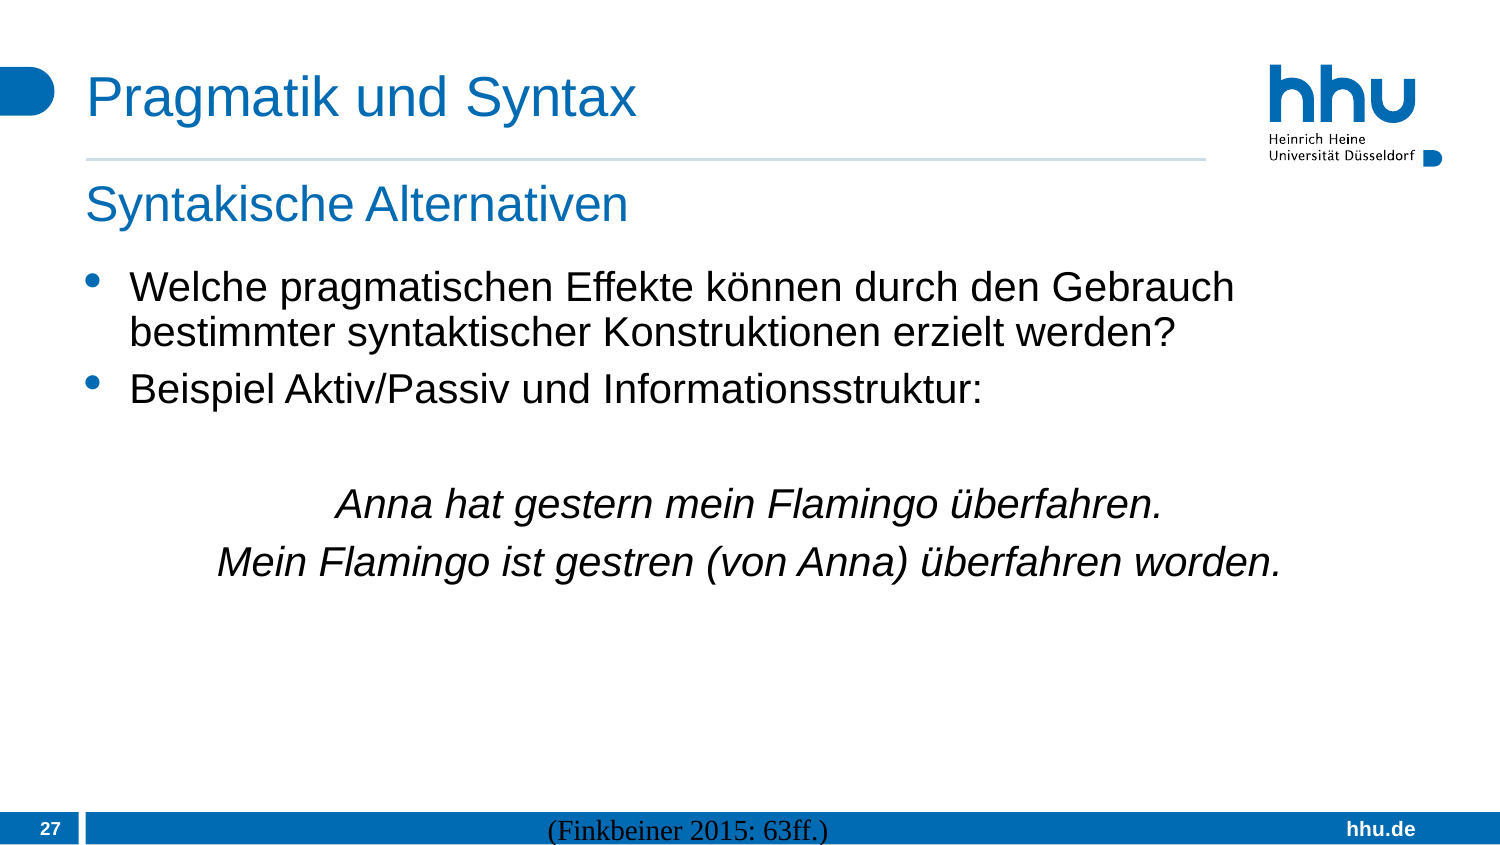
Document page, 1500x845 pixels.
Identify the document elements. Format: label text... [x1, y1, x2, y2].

list Syntakische Alternativen [85, 178, 1415, 232]
list Welche pragmatischen Effekte können durch den Gebrauch bestimmter syntaktischer Konstruktionen erzielt werden? Beispiel Aktiv/Passiv und Informationsstruktur: Anna hat gestern mein Flamingo überfahren. Mein Flamingo ist gestren (von Anna) überfahren worden. [85, 253, 1415, 797]
title Pragmatik und Syntax [86, 54, 1207, 129]
footer (Finkbeiner 2015: 63ff.) [103, 816, 1273, 841]
slide_number 27 [5, 816, 62, 841]
